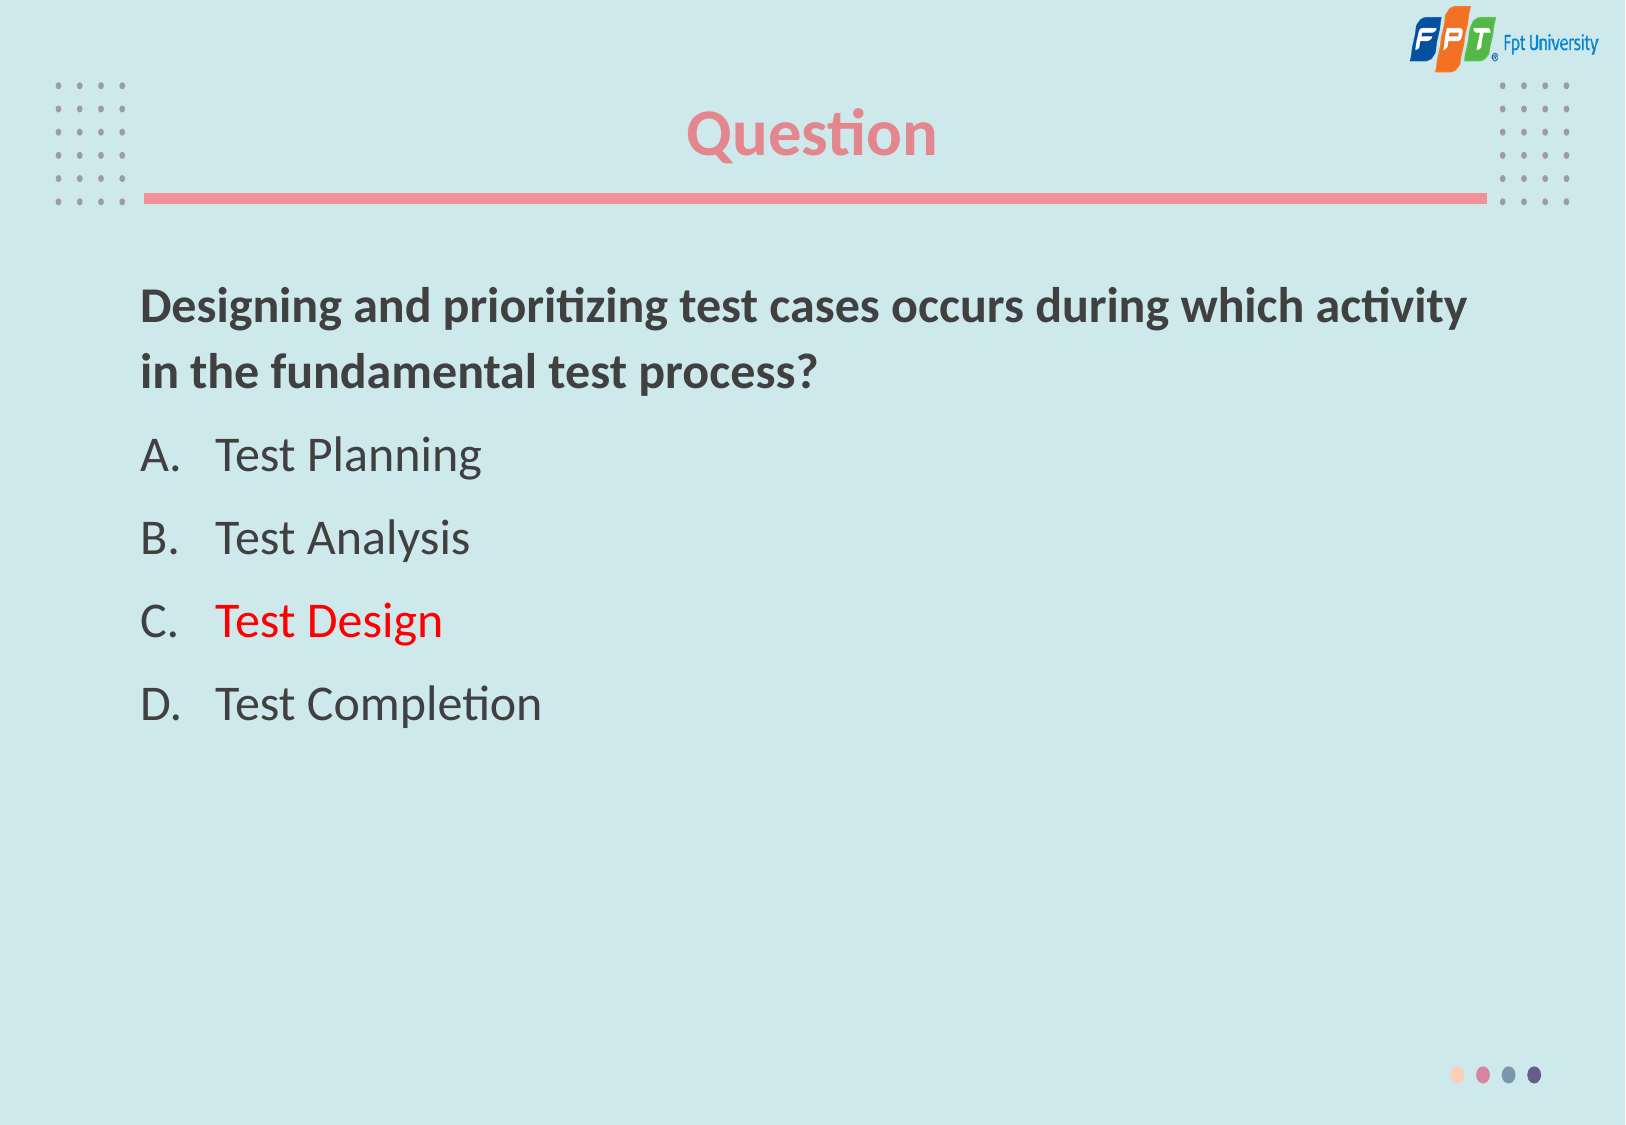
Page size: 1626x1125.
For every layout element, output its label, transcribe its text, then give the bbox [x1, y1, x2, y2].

list Designing and prioritizing test cases occurs during which activity in the fundamental test process? Test Planning Test Analysis Test Design Test Completion [125, 259, 1514, 1014]
title Question [111, 60, 1514, 208]
picture [1383, 6, 1624, 88]
